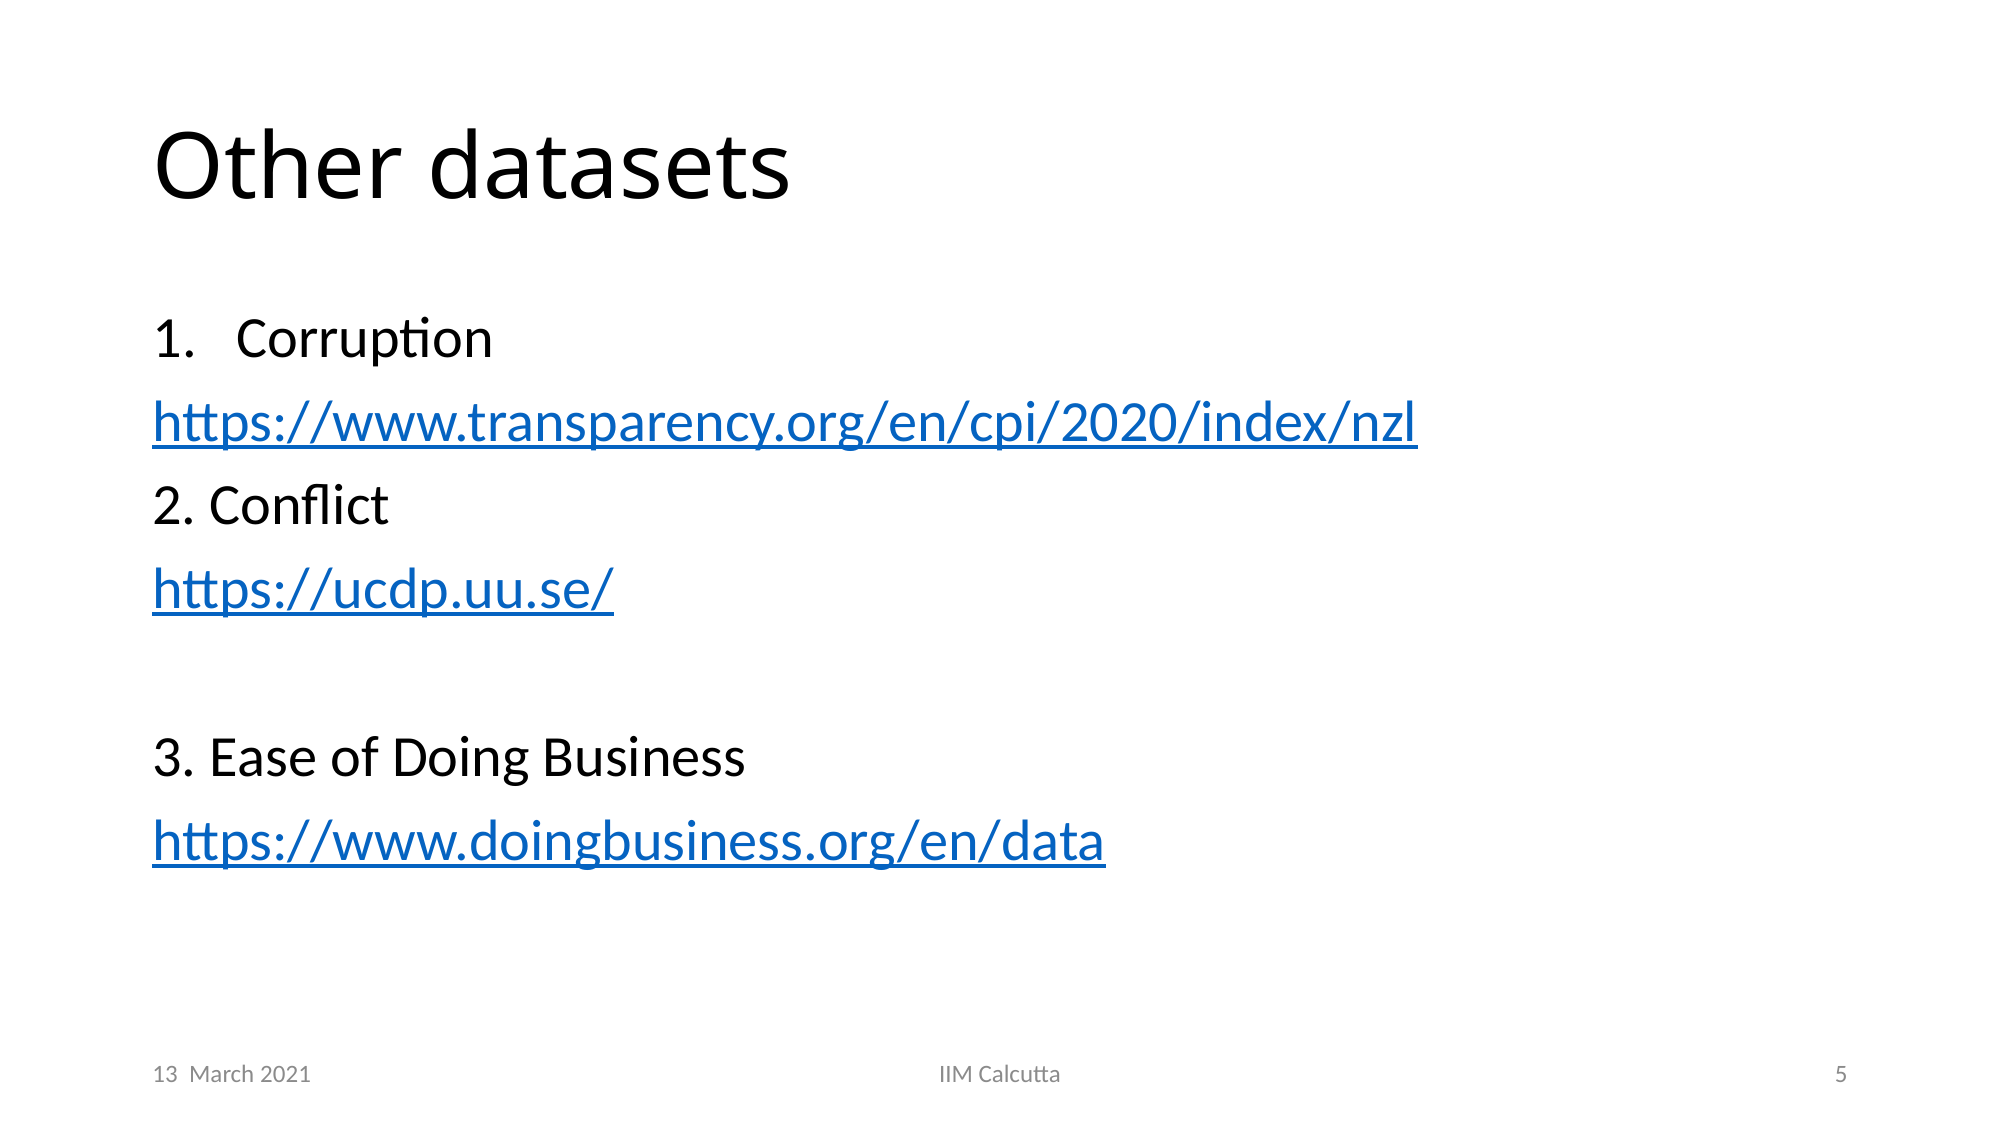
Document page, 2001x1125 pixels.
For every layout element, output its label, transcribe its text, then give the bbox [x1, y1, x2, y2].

title Other datasets [137, 59, 1863, 278]
list Corruption https://www.transparency.org/en/cpi/2020/index/nzl 2. Conflict https://ucdp.uu.se/ 3. Ease of Doing Business https://www.doingbusiness.org/en/data [137, 299, 1863, 1014]
slide_number 5 [1412, 1042, 1863, 1103]
footer IIM Calcutta [662, 1042, 1338, 1103]
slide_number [137, 1042, 588, 1103]
